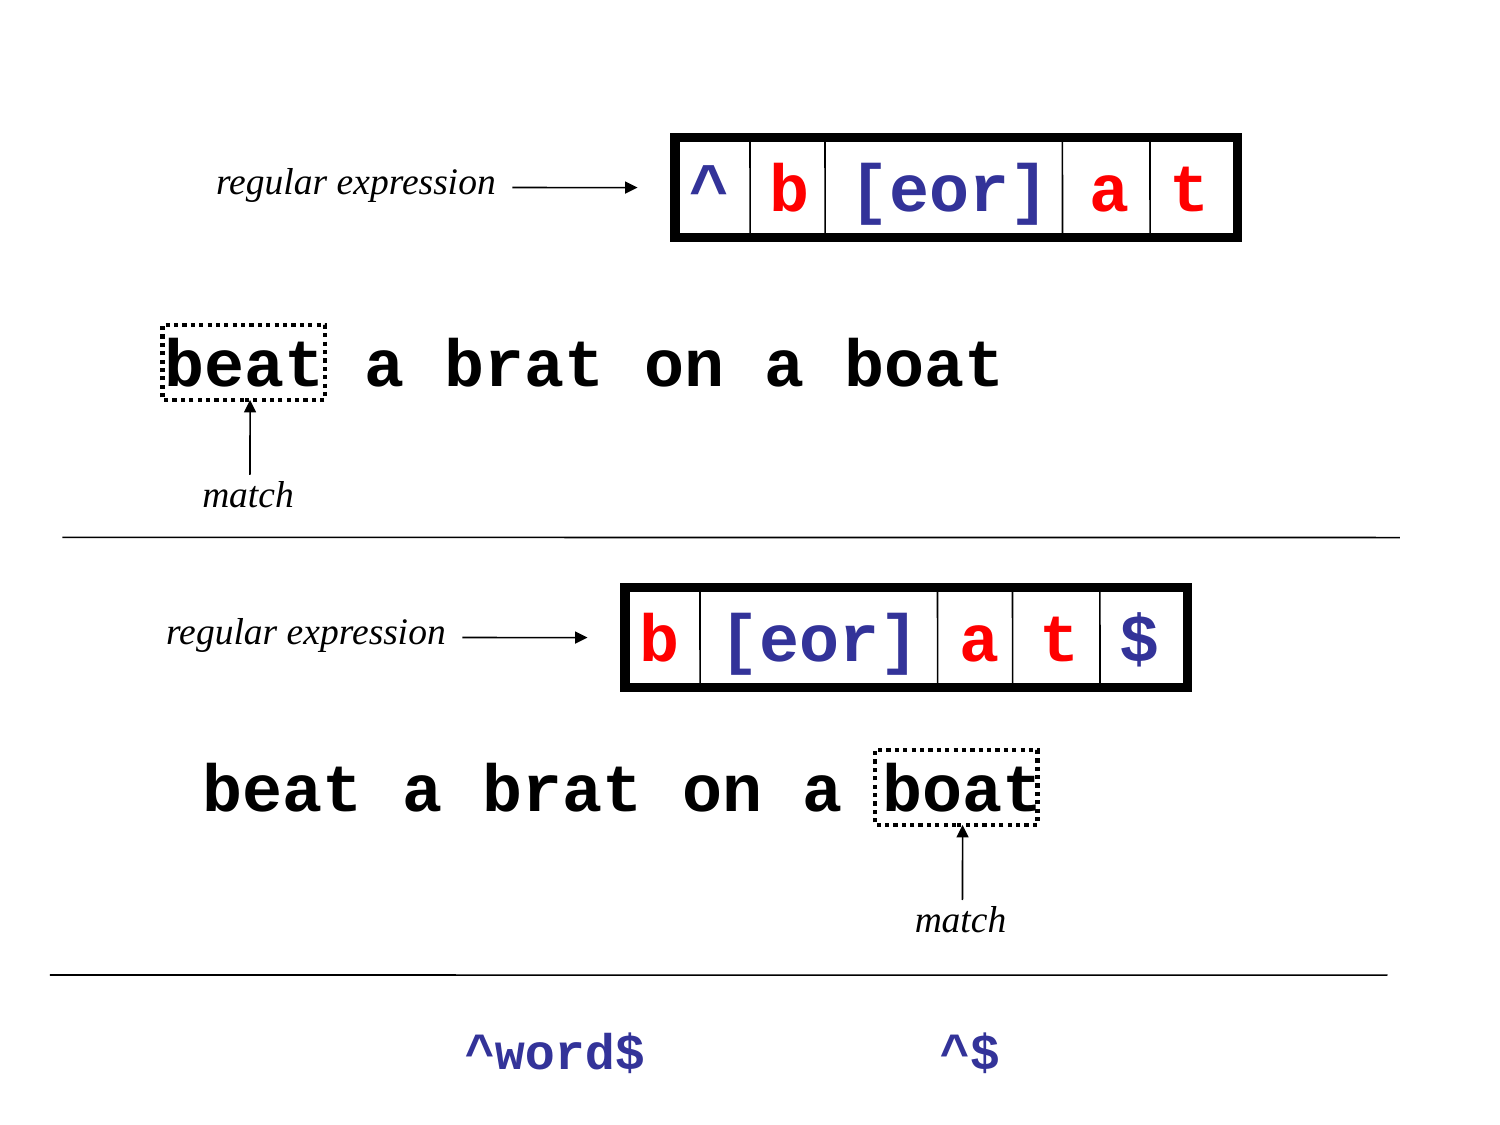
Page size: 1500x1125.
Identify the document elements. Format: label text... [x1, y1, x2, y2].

text_box [624, 683, 700, 688]
text_box [1013, 683, 1100, 688]
text_box [874, 749, 1038, 825]
text_box [162, 324, 325, 400]
text_box ^$ [924, 1012, 1025, 1088]
text_box regular expression [201, 149, 512, 210]
text_box match [187, 462, 310, 523]
text_box ^ b [eor] a t [1063, 137, 1275, 233]
text_box [826, 233, 1062, 238]
text_box [1101, 683, 1188, 688]
text_box ^ b [eor] a t [826, 137, 1062, 233]
text_box [938, 683, 1012, 688]
text_box b [eor] a t $ [1013, 587, 1225, 683]
text_box [675, 233, 750, 238]
text_box [701, 683, 937, 688]
text_box b [eor] a t $ [938, 587, 1012, 683]
text_box beat a brat on a boat [187, 737, 1200, 833]
text_box [243, 399, 257, 475]
text_box [751, 233, 825, 238]
text_box ^word$ [449, 1012, 675, 1088]
text_box [512, 181, 638, 194]
text_box [956, 825, 969, 901]
text_box beat a brat on a boat [150, 312, 1163, 408]
text_box match [900, 887, 1022, 948]
text_box ^ b [eor] a t [674, 137, 750, 233]
text_box b [eor] a t $ [624, 587, 937, 683]
text_box [462, 631, 588, 644]
text_box [1063, 233, 1150, 238]
text_box regular expression [151, 599, 462, 660]
text_box ^ b [eor] a t [751, 137, 825, 233]
text_box [1151, 233, 1238, 238]
